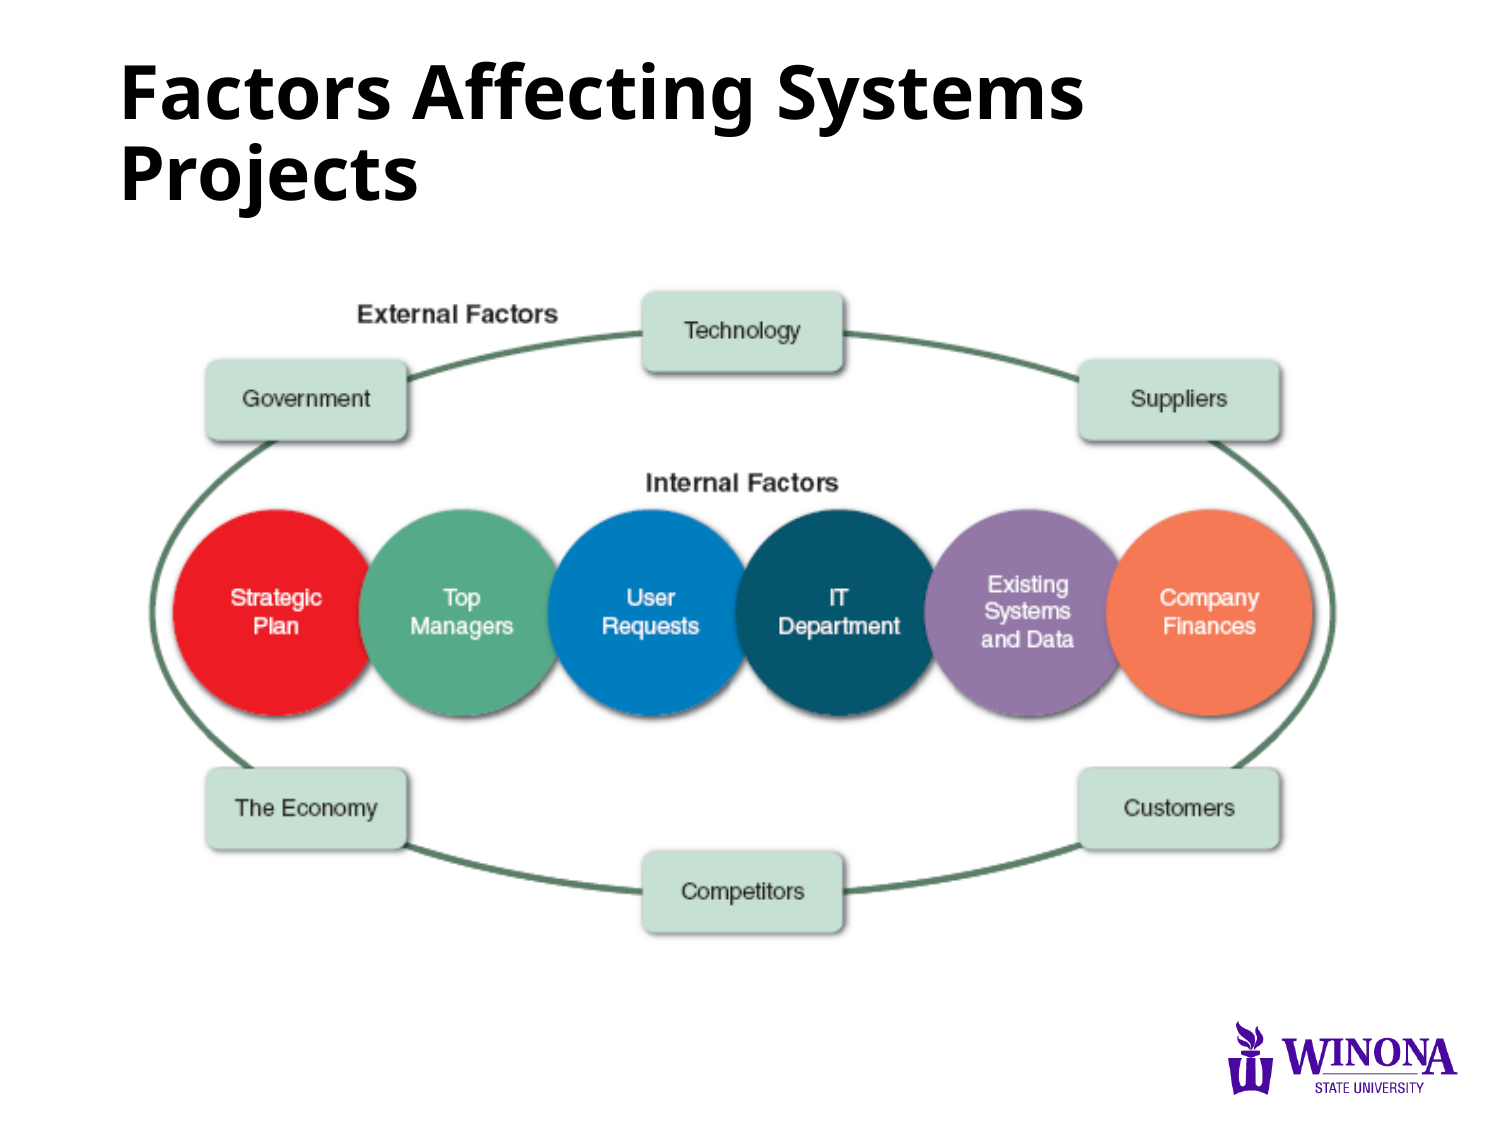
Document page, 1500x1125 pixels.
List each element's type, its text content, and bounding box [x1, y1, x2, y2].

title Factors Affecting Systems Projects [103, 59, 1397, 213]
picture [107, 265, 1364, 953]
picture [1208, 1001, 1476, 1112]
